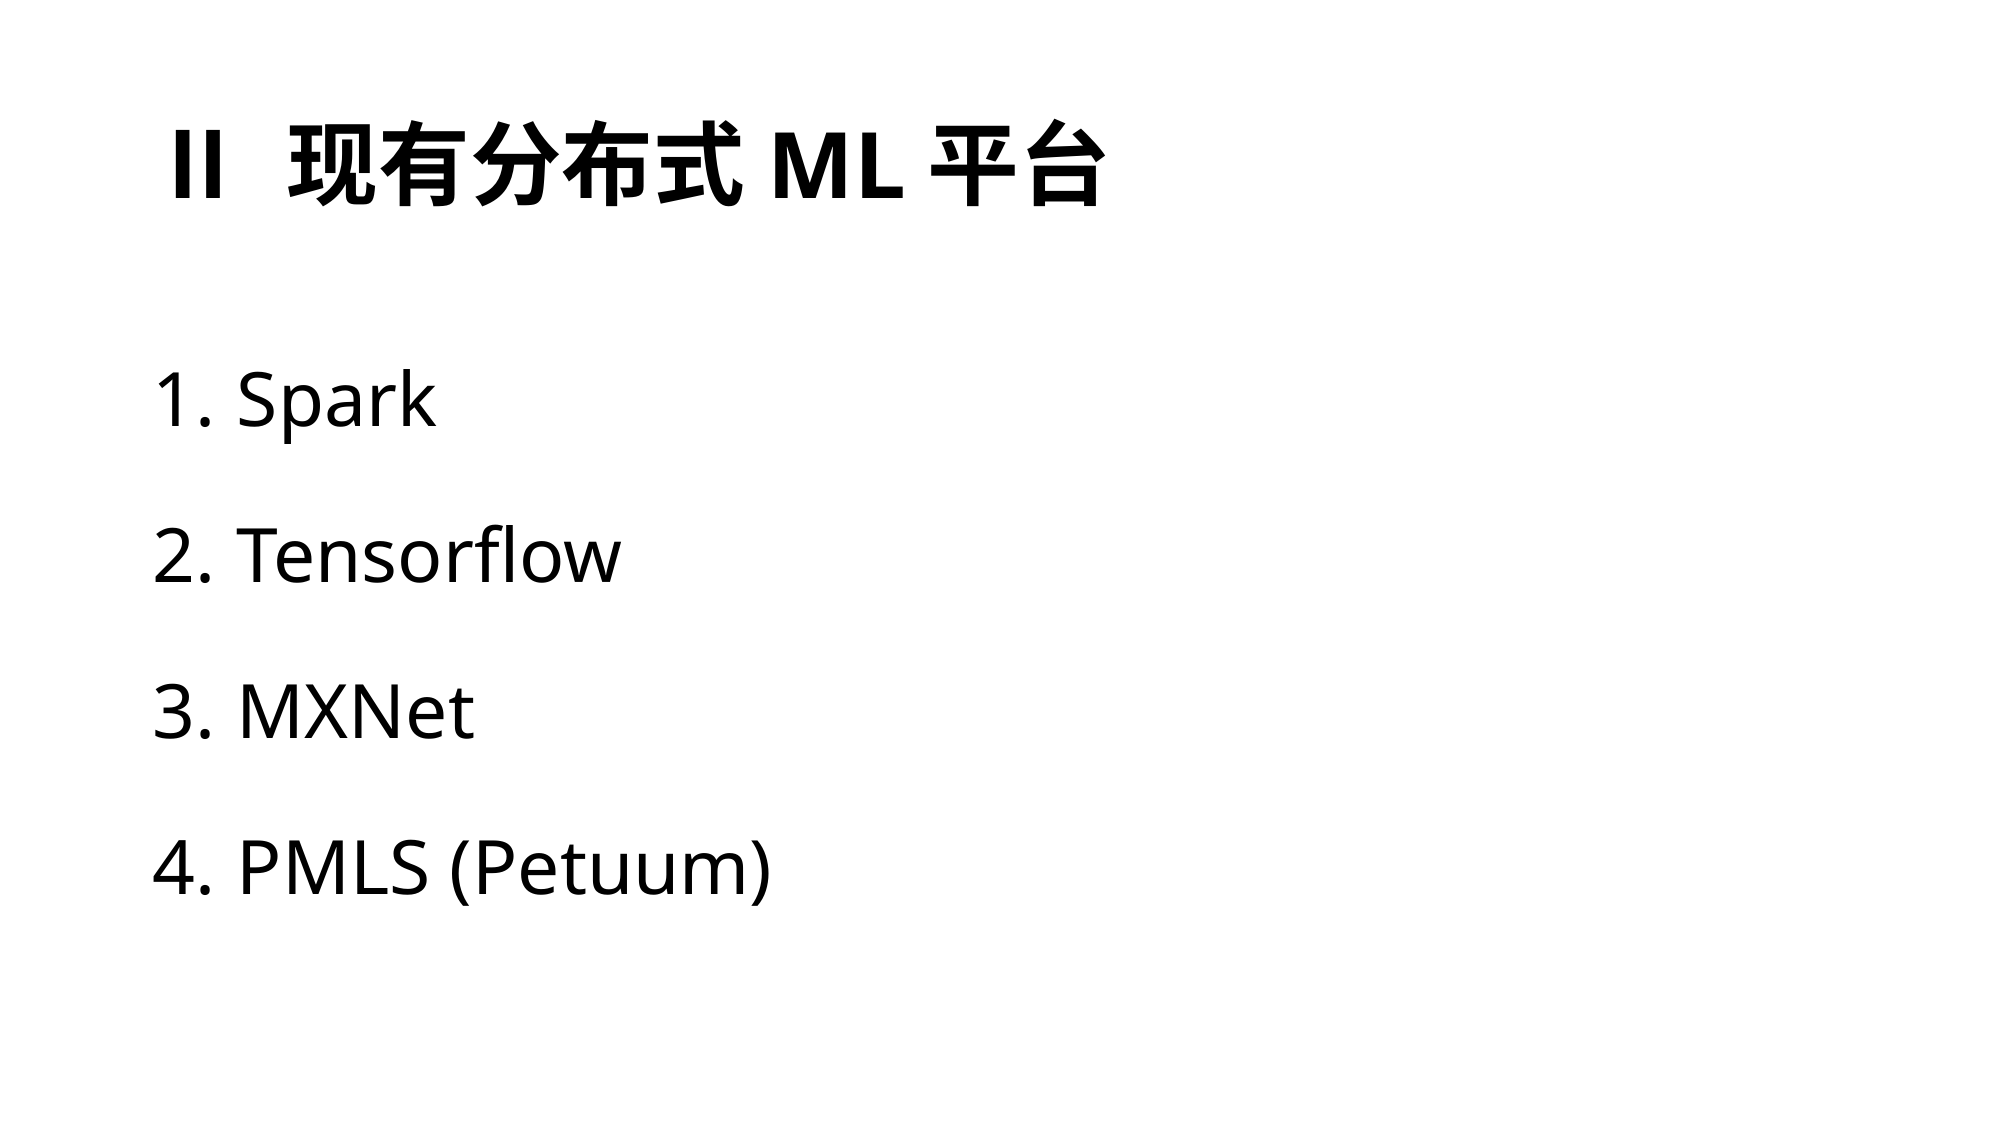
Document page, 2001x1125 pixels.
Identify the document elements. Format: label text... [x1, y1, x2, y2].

title Ⅱ 现有分布式ML平台 [137, 59, 1863, 278]
list Spark Tensorflow MXNet PMLS (Petuum) [137, 299, 1863, 1014]
